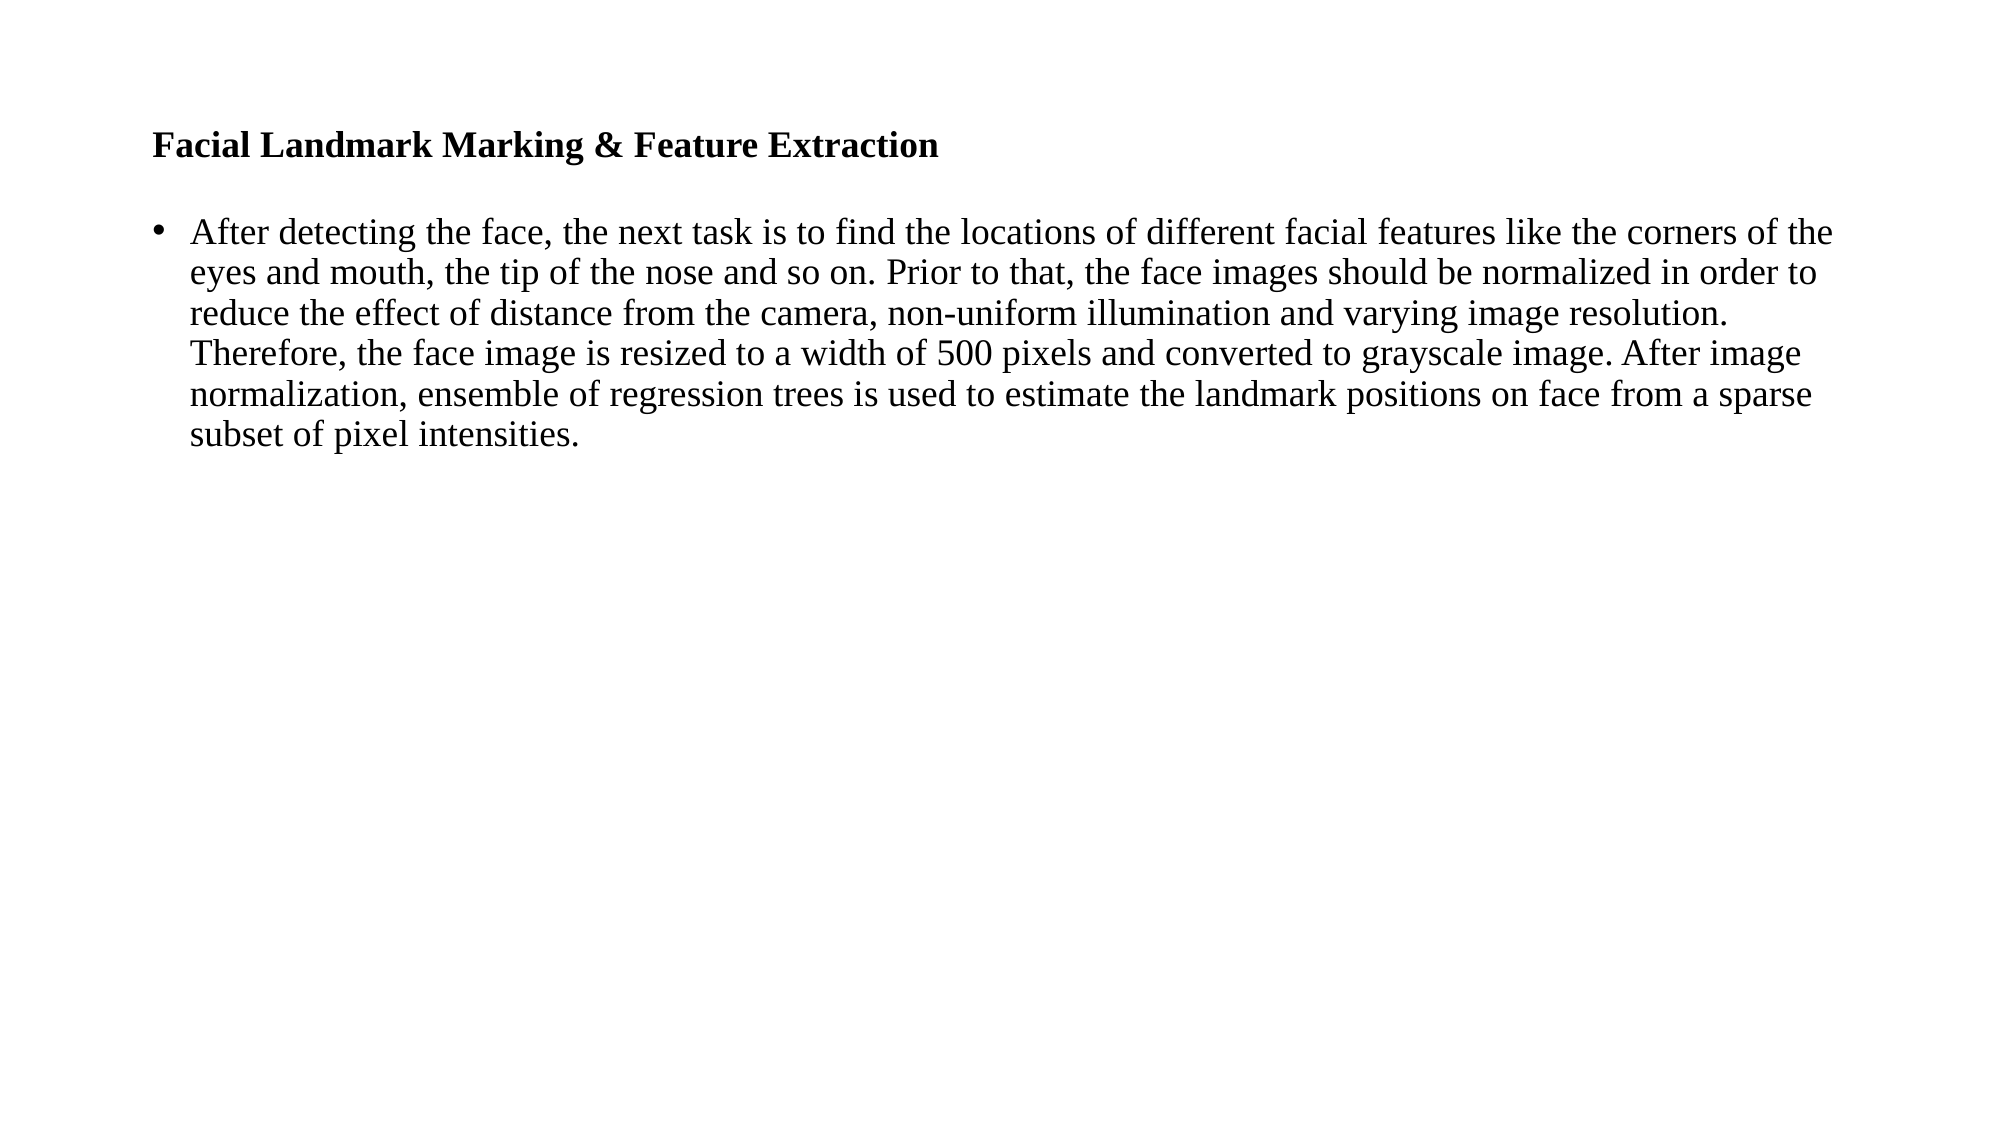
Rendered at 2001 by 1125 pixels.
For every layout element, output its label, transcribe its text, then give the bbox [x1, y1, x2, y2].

list Facial Landmark Marking & Feature Extraction After detecting the face, the next task is to find the locations of different facial features like the corners of the eyes and mouth, the tip of the nose and so on. Prior to that, the face images should be normalized in order to reduce the effect of distance from the camera, non-uniform illumination and varying image resolution. Therefore, the face image is resized to a width of 500 pixels and converted to grayscale image. After image normalization, ensemble of regression trees is used to estimate the landmark positions on face from a sparse subset of pixel intensities. [137, 37, 1863, 1014]
